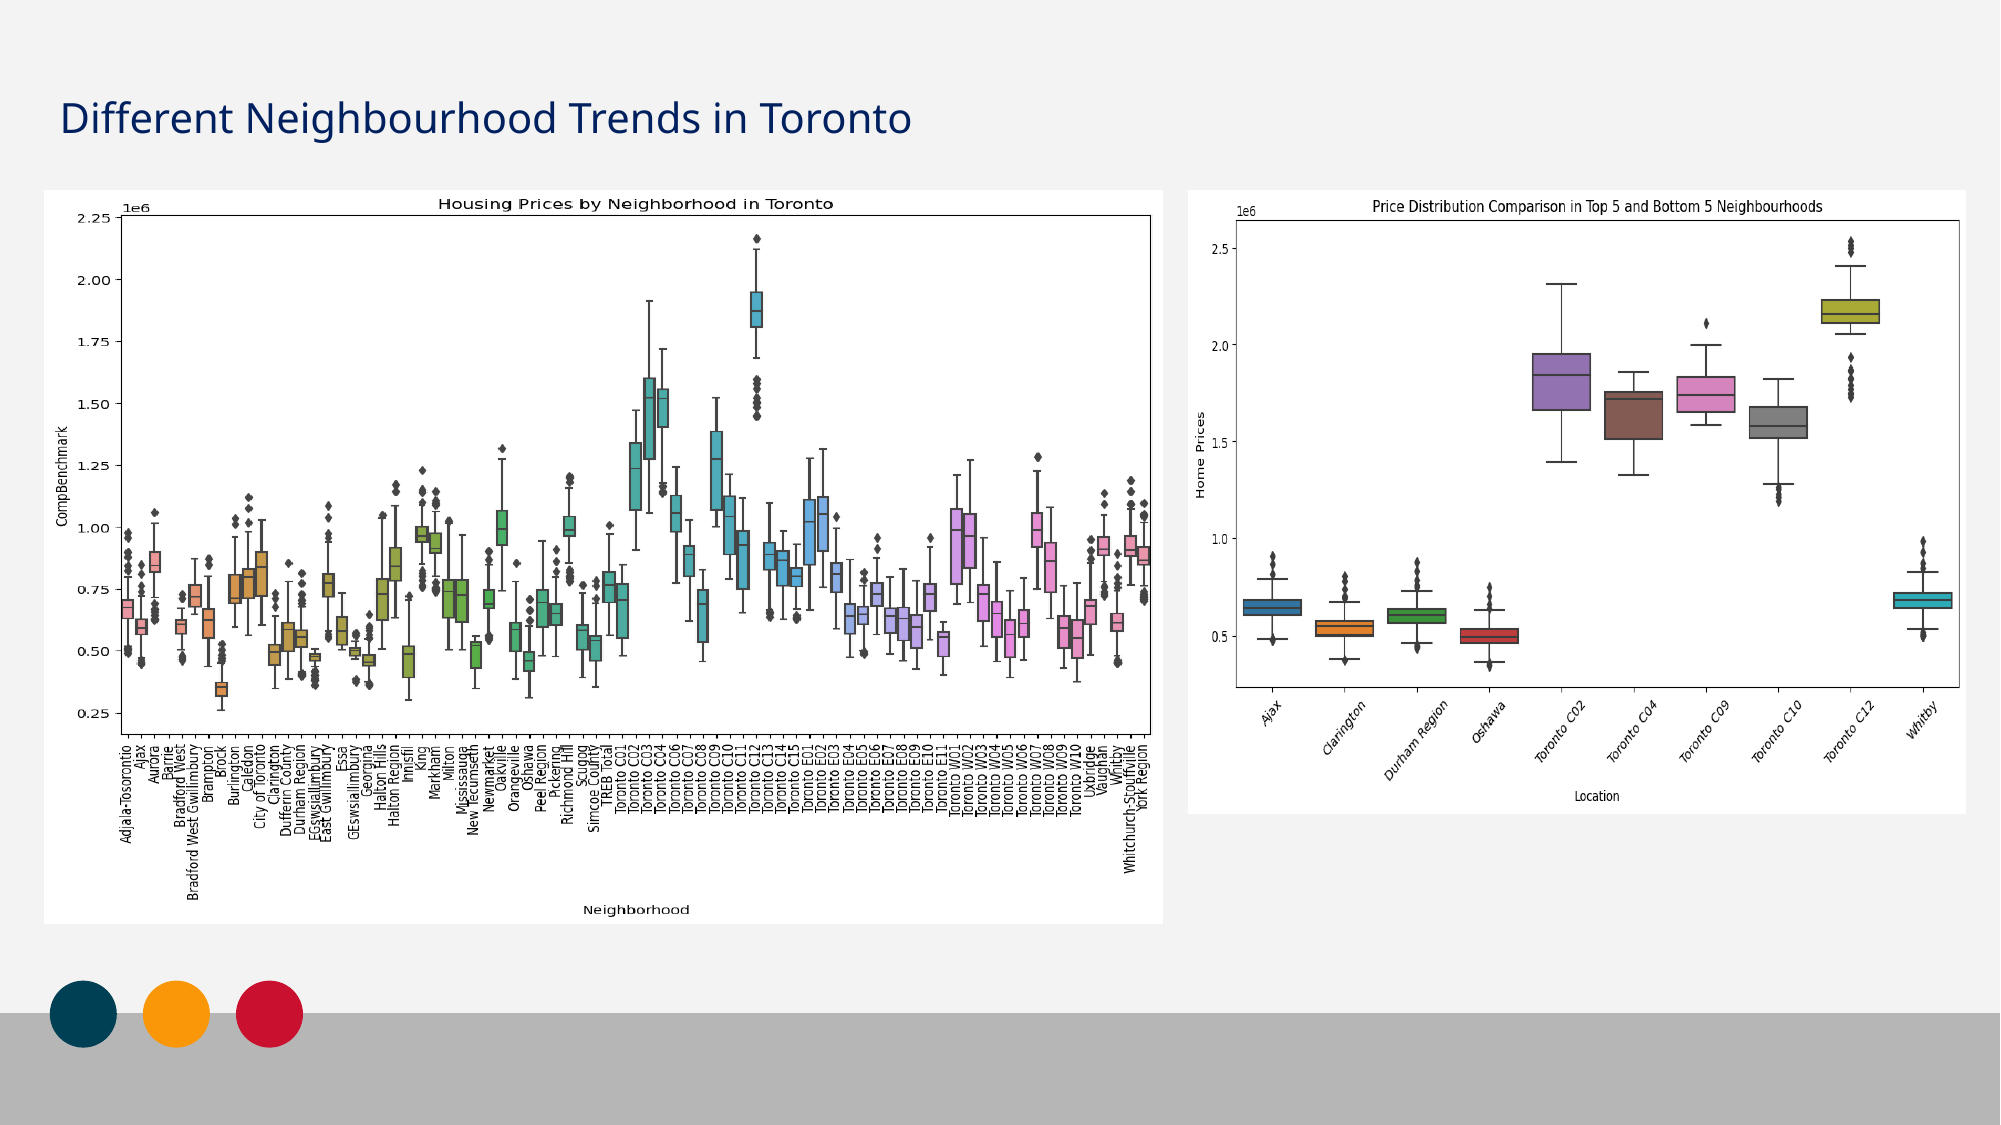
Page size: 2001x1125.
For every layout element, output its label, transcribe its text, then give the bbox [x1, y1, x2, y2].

title Different Neighbourhood Trends in Toronto [44, 59, 1863, 149]
picture [44, 190, 1163, 924]
picture [1188, 190, 1966, 814]
